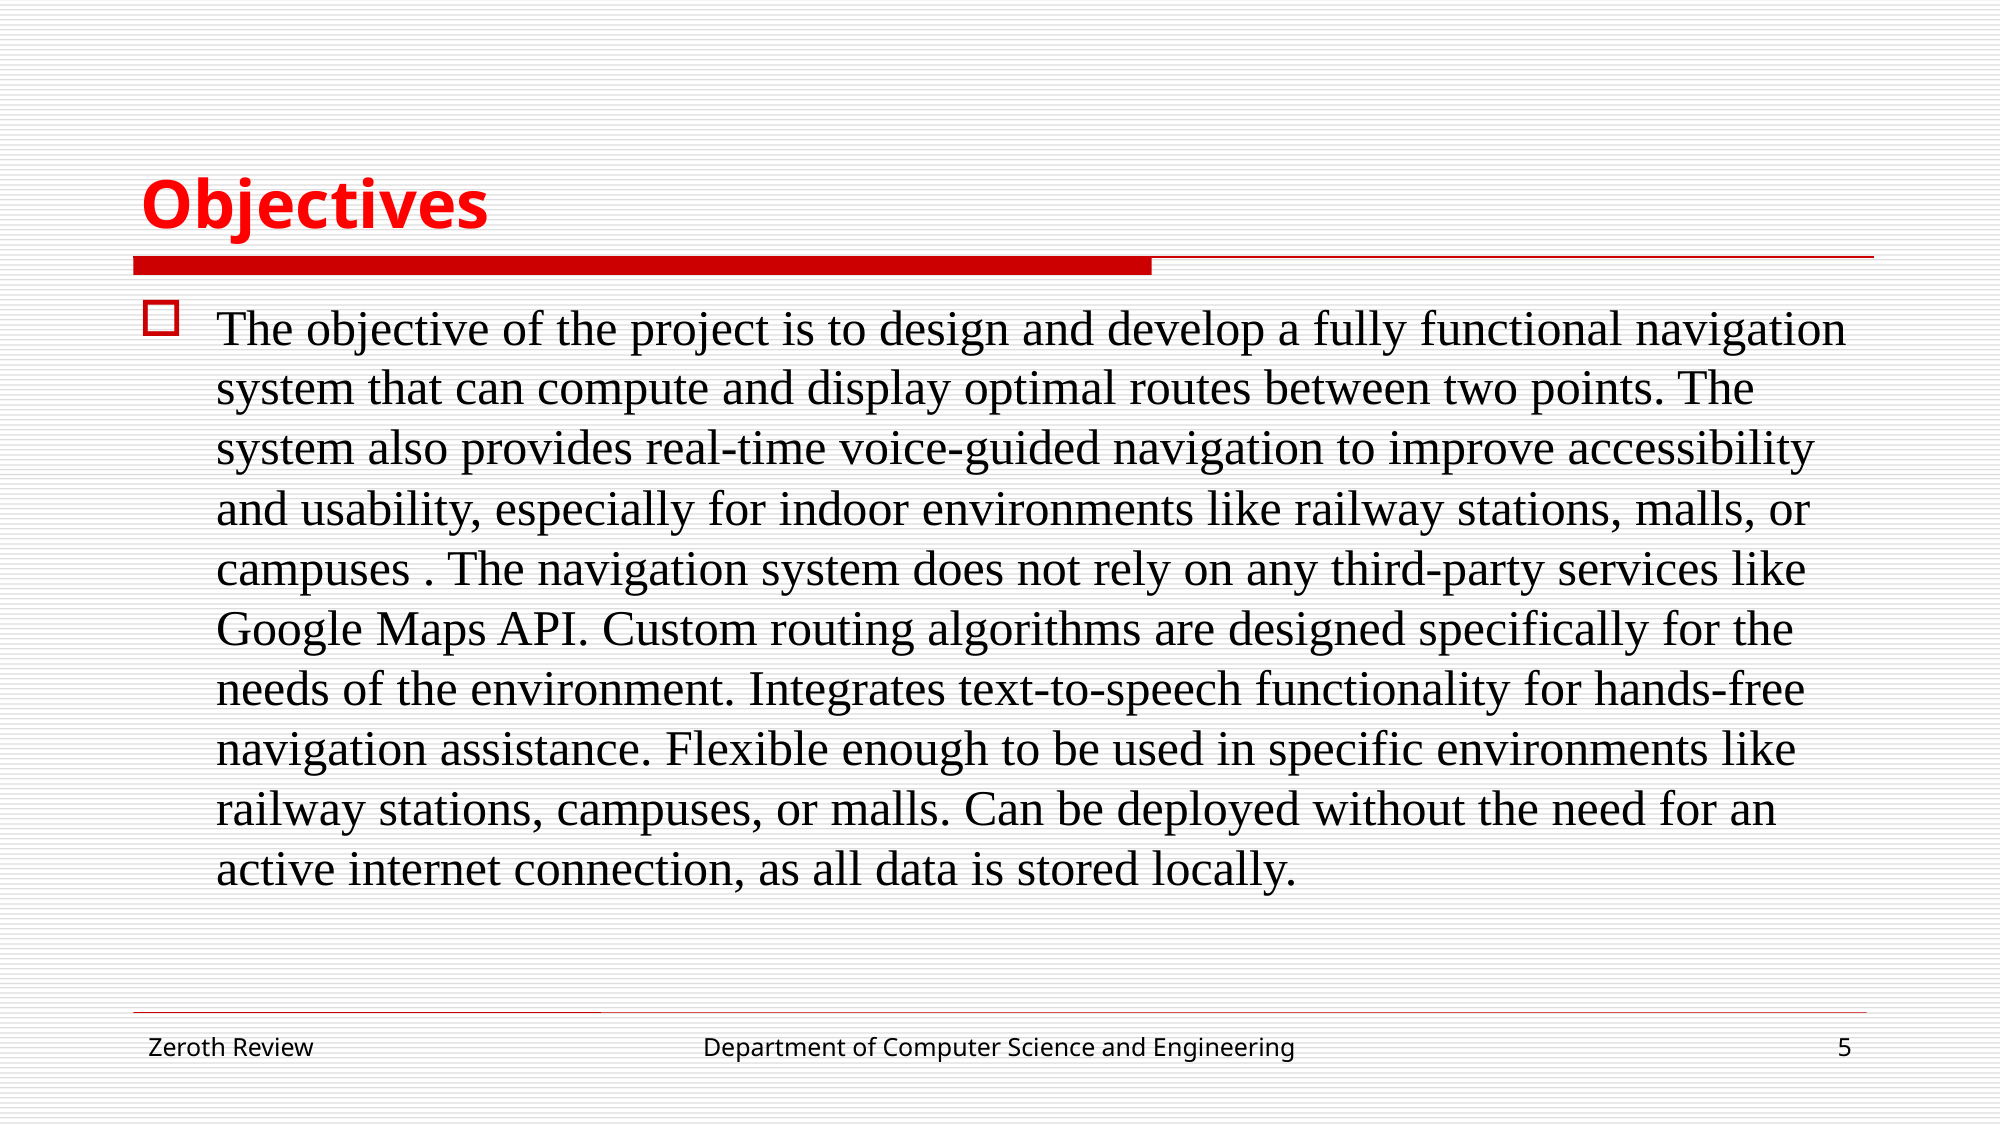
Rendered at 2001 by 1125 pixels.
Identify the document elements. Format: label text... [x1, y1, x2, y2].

slide_number Zeroth Review [133, 1024, 567, 1103]
picture [0, 0, 2001, 1125]
title Objectives [125, 50, 1876, 250]
slide_number 5 [1433, 1024, 1867, 1103]
list The objective of the project is to design and develop a fully functional navigation system that can compute and display optimal routes between two points. The system also provides real-time voice-guided navigation to improve accessibility and usability, especially for indoor environments like railway stations, malls, or campuses . The navigation system does not rely on any third-party services like Google Maps API. Custom routing algorithms are designed specifically for the needs of the environment. Integrates text-to-speech functionality for hands-free navigation assistance. Flexible enough to be used in specific environments like railway stations, campuses, or malls. Can be deployed without the need for an active internet connection, as all data is stored locally. [123, 287, 1874, 988]
footer Department of Computer Science and Engineering [683, 1024, 1317, 1103]
